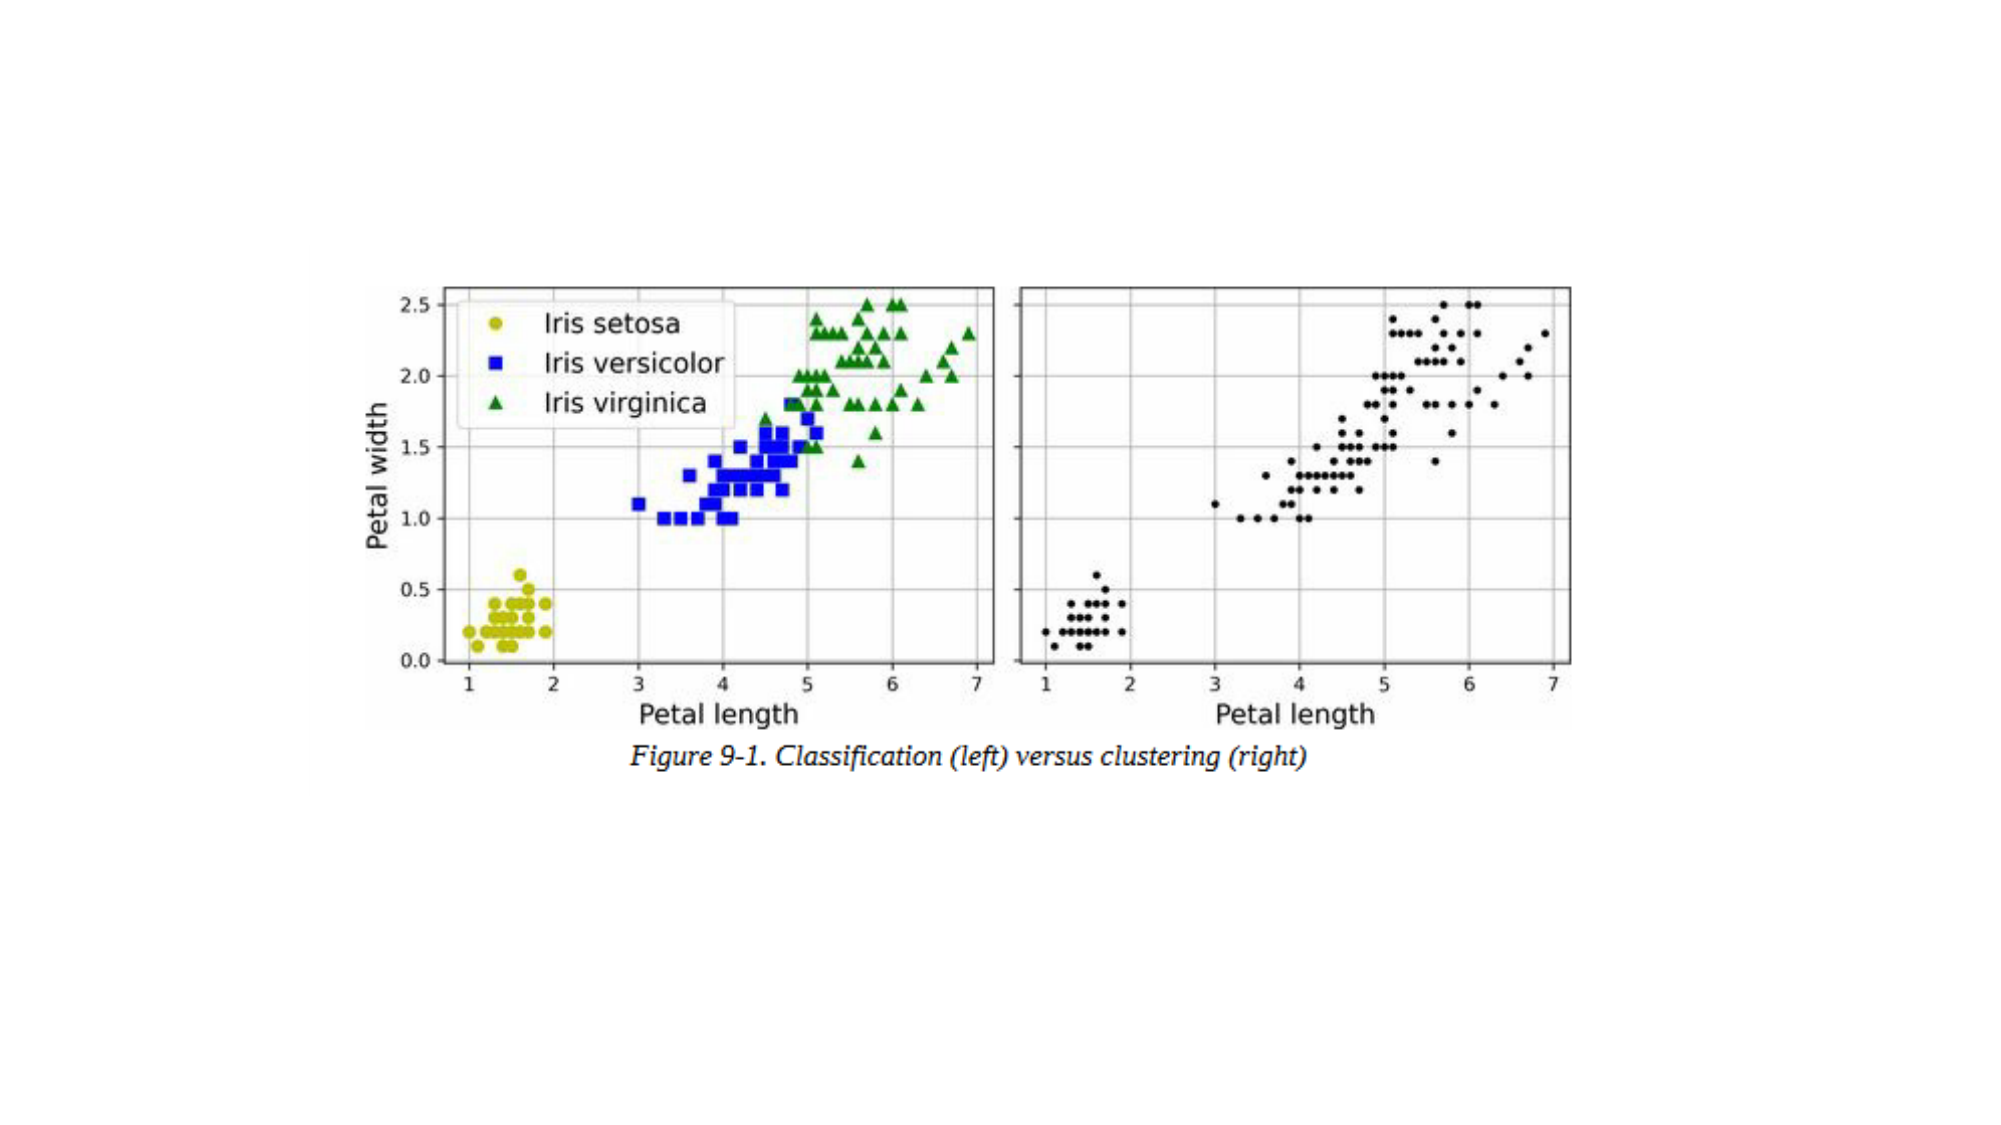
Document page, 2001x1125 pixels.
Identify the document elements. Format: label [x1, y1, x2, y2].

picture [308, 245, 1610, 796]
